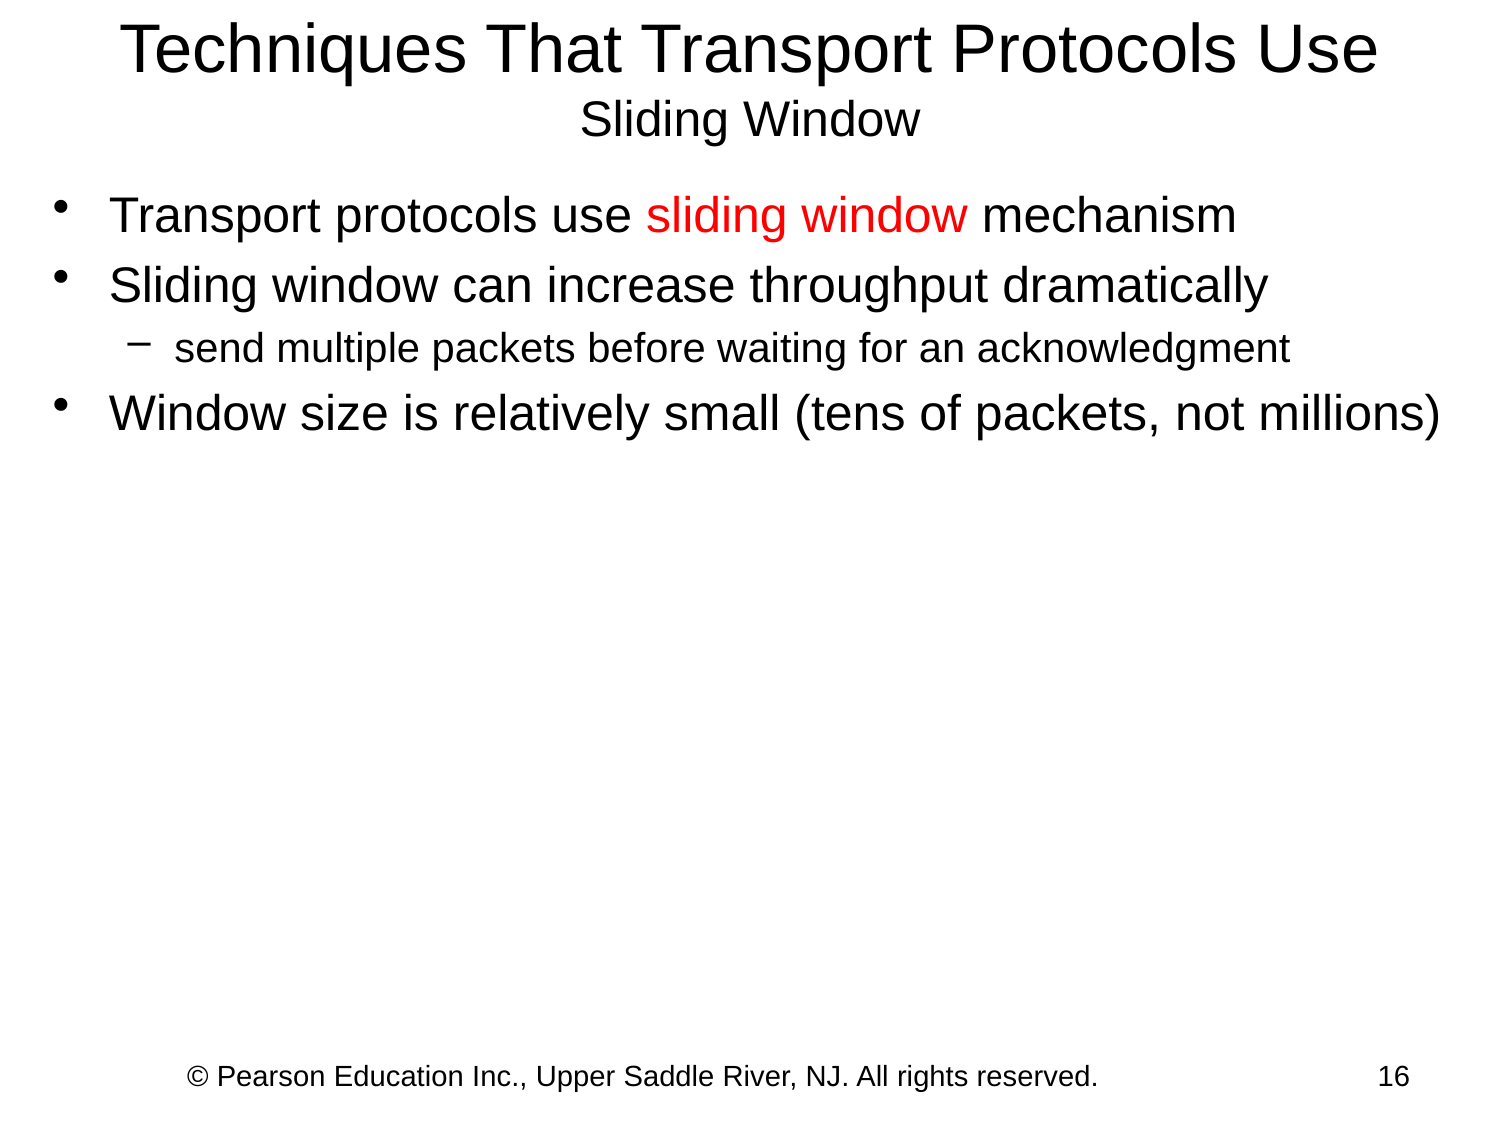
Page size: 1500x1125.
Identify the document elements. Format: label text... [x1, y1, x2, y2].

text_box © Pearson Education Inc., Upper Saddle River, NJ. All rights reserved. [87, 1050, 1200, 1103]
text_box 16 [1224, 1050, 1425, 1103]
title Techniques That Transport Protocols Use Sliding Window [0, 0, 1500, 150]
list Transport protocols use sliding window mechanism Sliding window can increase throughput dramatically send multiple packets before waiting for an acknowledgment Window size is relatively small (tens of packets, not millions) [37, 174, 1463, 1050]
